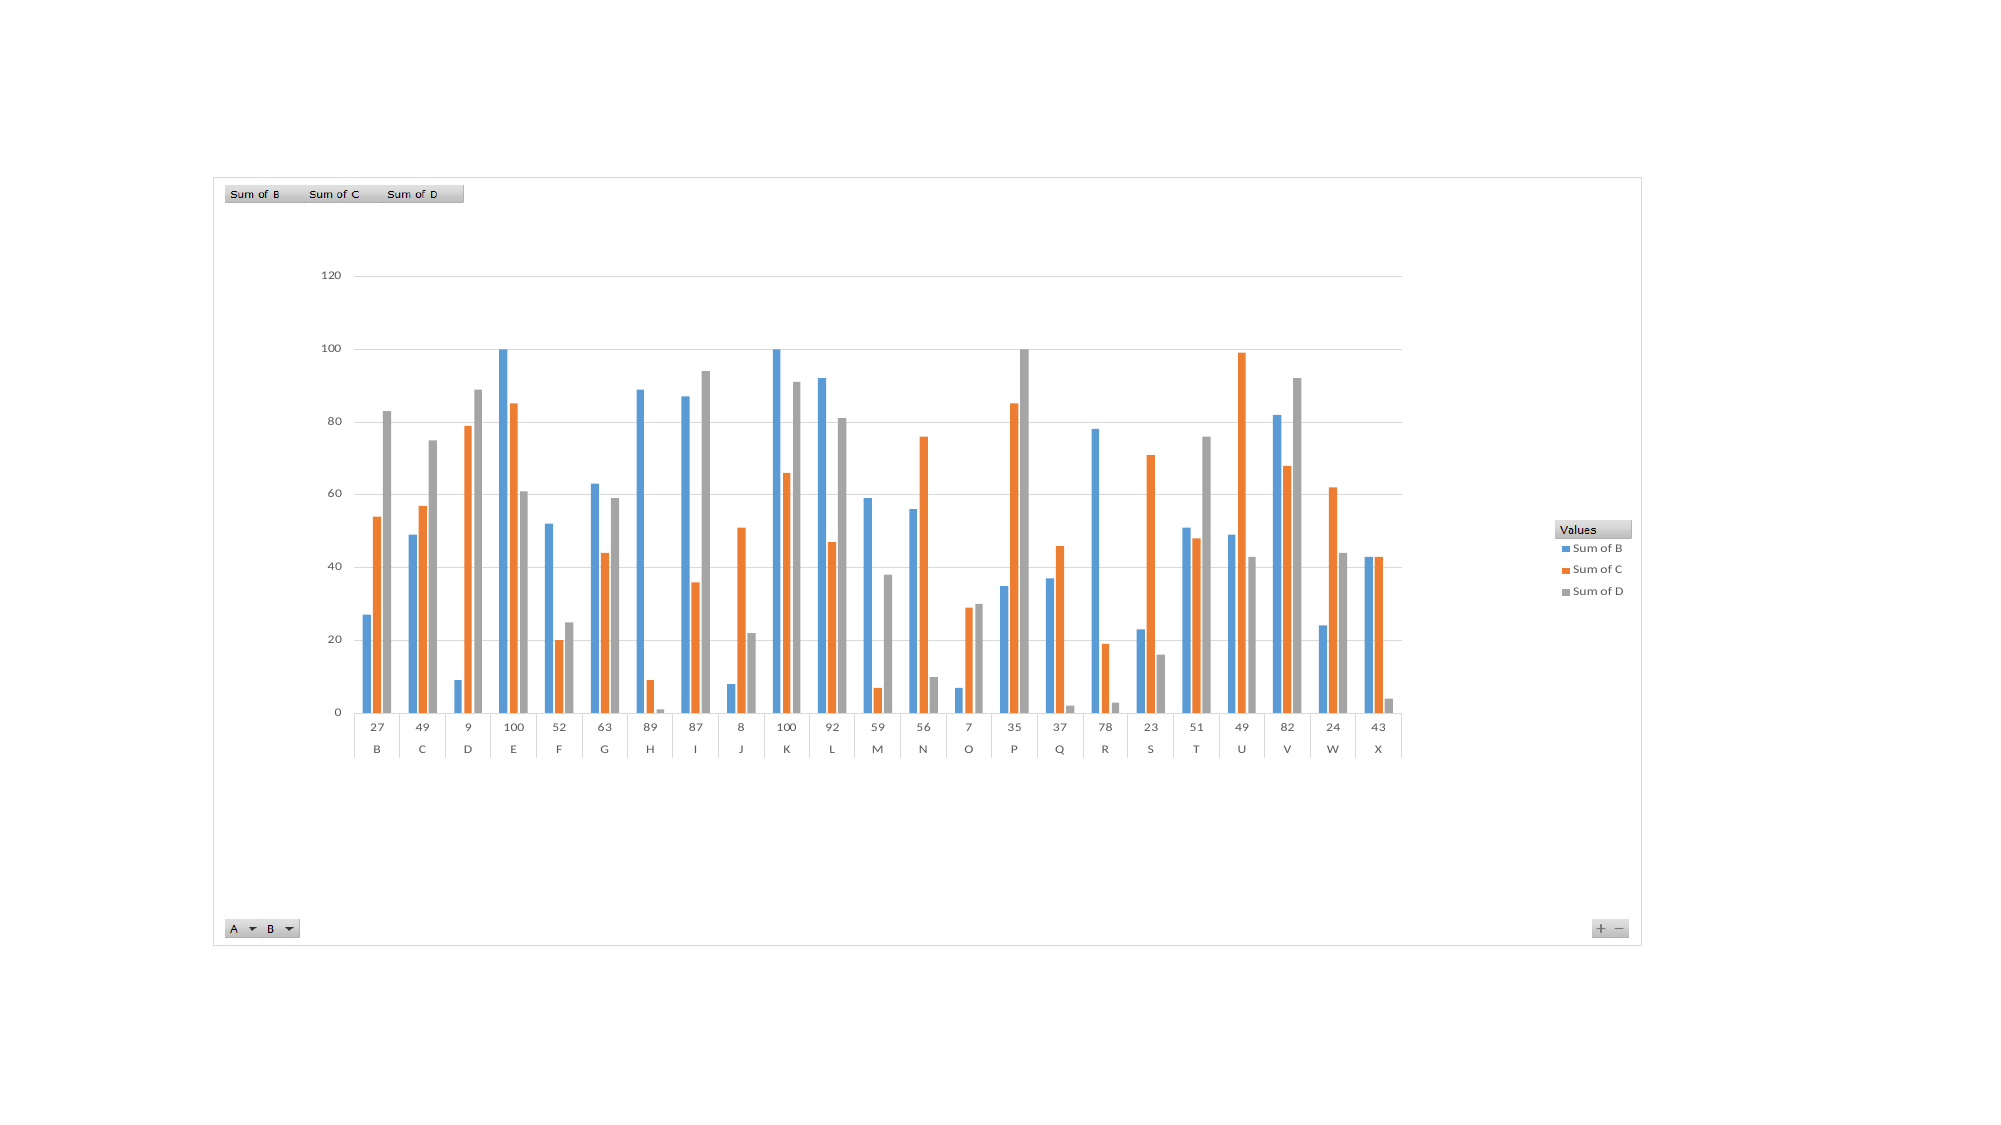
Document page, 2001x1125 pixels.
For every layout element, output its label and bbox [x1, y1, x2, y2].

text_box [207, 172, 1650, 953]
